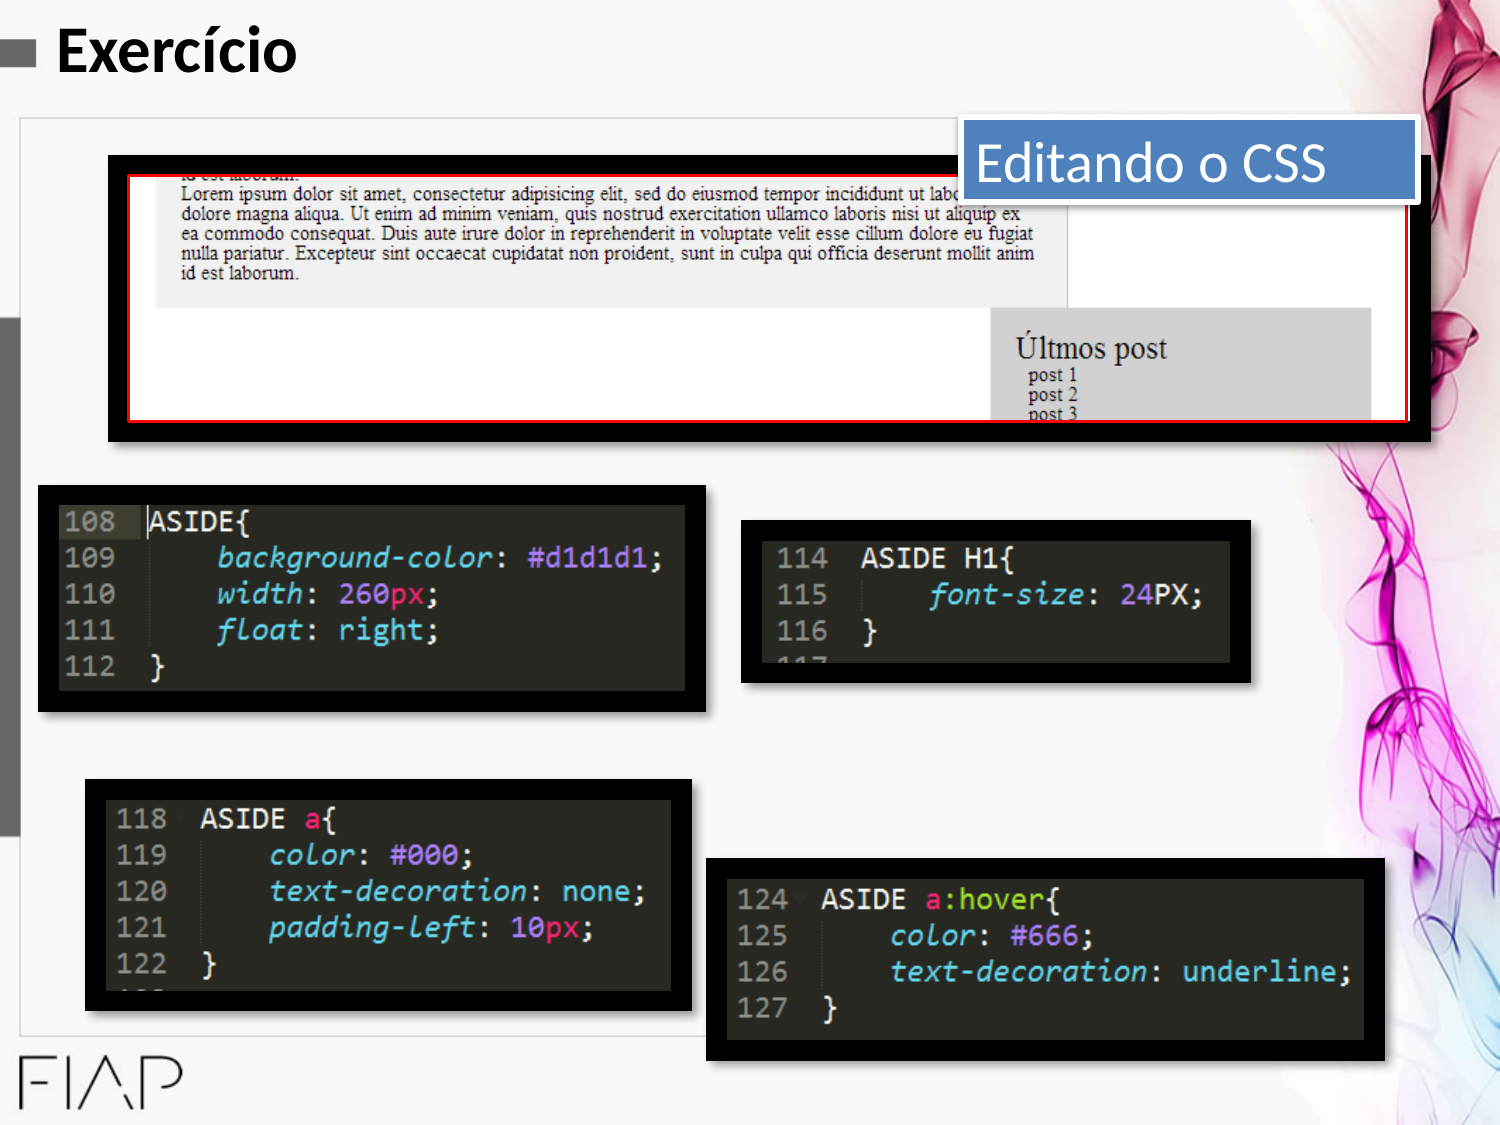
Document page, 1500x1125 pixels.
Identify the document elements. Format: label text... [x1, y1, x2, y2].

list Exercício [41, 7, 1306, 102]
picture [0, 0, 1500, 1125]
text_box Editando o CSS [958, 114, 1421, 205]
